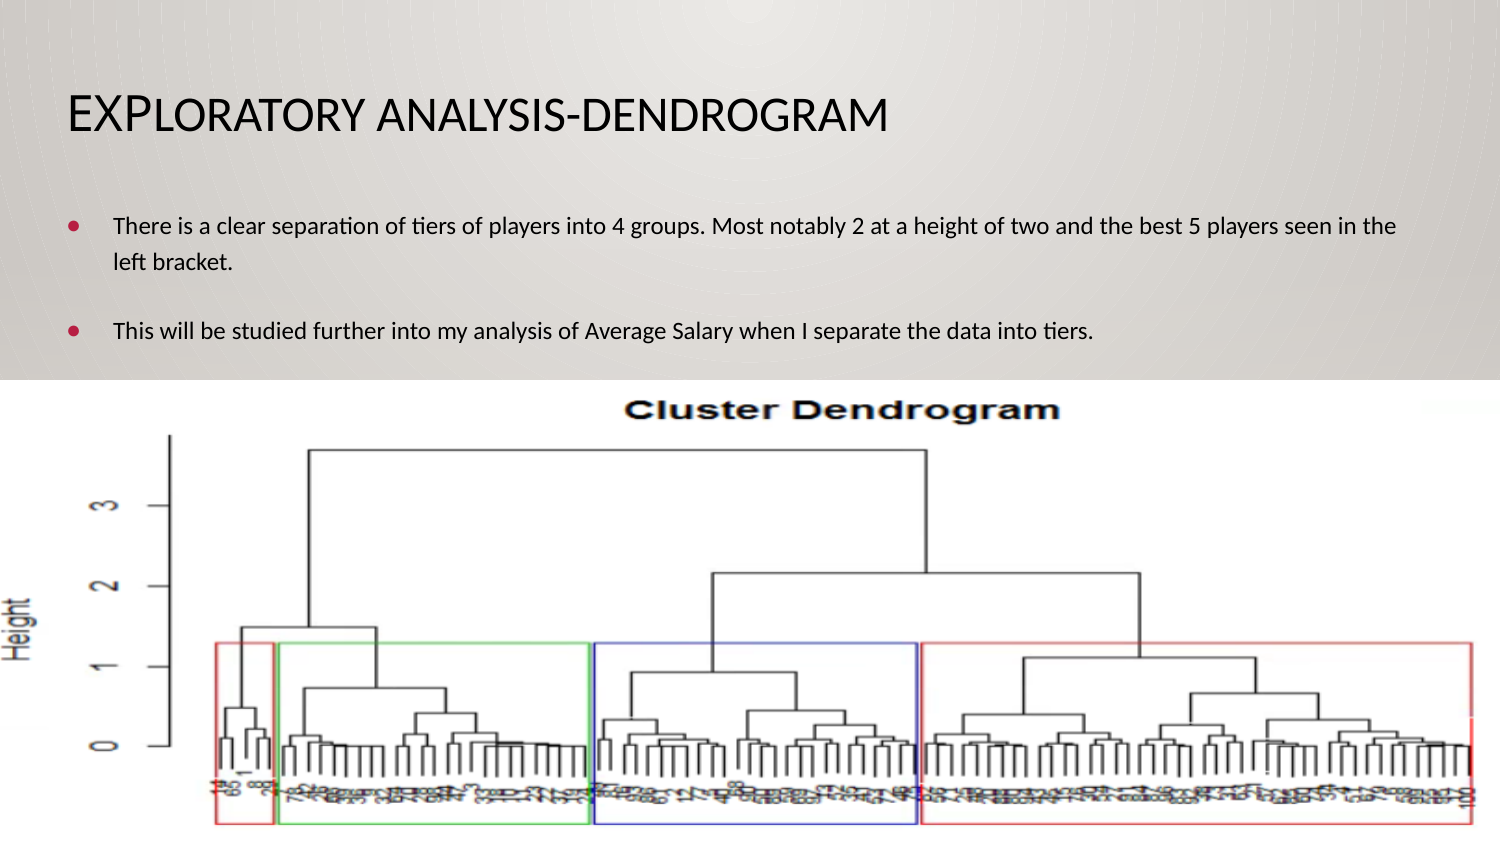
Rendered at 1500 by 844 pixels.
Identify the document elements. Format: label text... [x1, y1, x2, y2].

title Exploratory Analysis-Dendrogram [51, 72, 1449, 167]
picture [0, 380, 1500, 844]
list There is a clear separation of tiers of players into 4 groups. Most notably 2 at a height of two and the best 5 players seen in the left bracket. This will be studied further into my analysis of Average Salary when I separate the data into tiers. [51, 189, 1449, 380]
